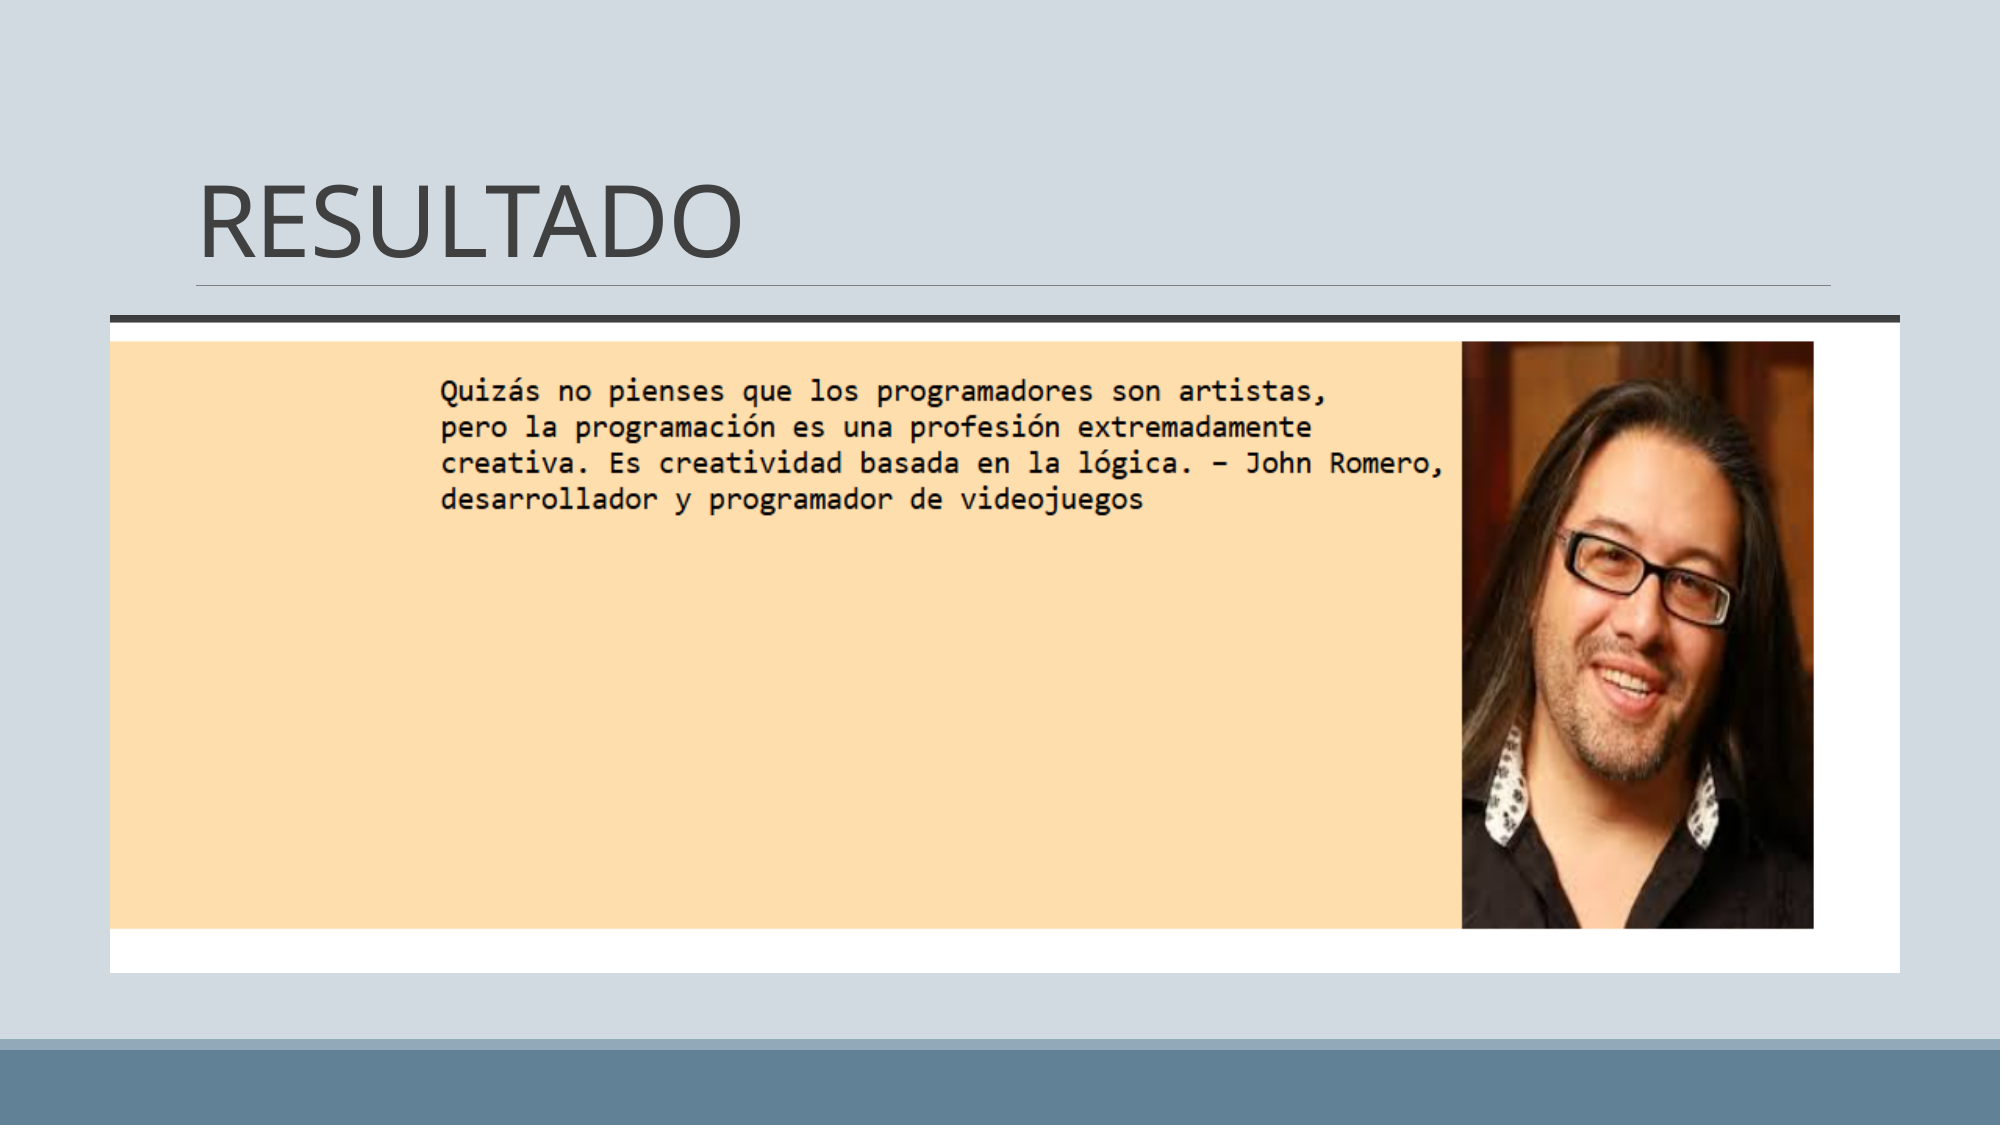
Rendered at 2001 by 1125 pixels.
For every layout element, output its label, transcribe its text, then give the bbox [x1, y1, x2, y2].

picture [109, 315, 1901, 973]
title RESULTADO [180, 47, 1830, 285]
